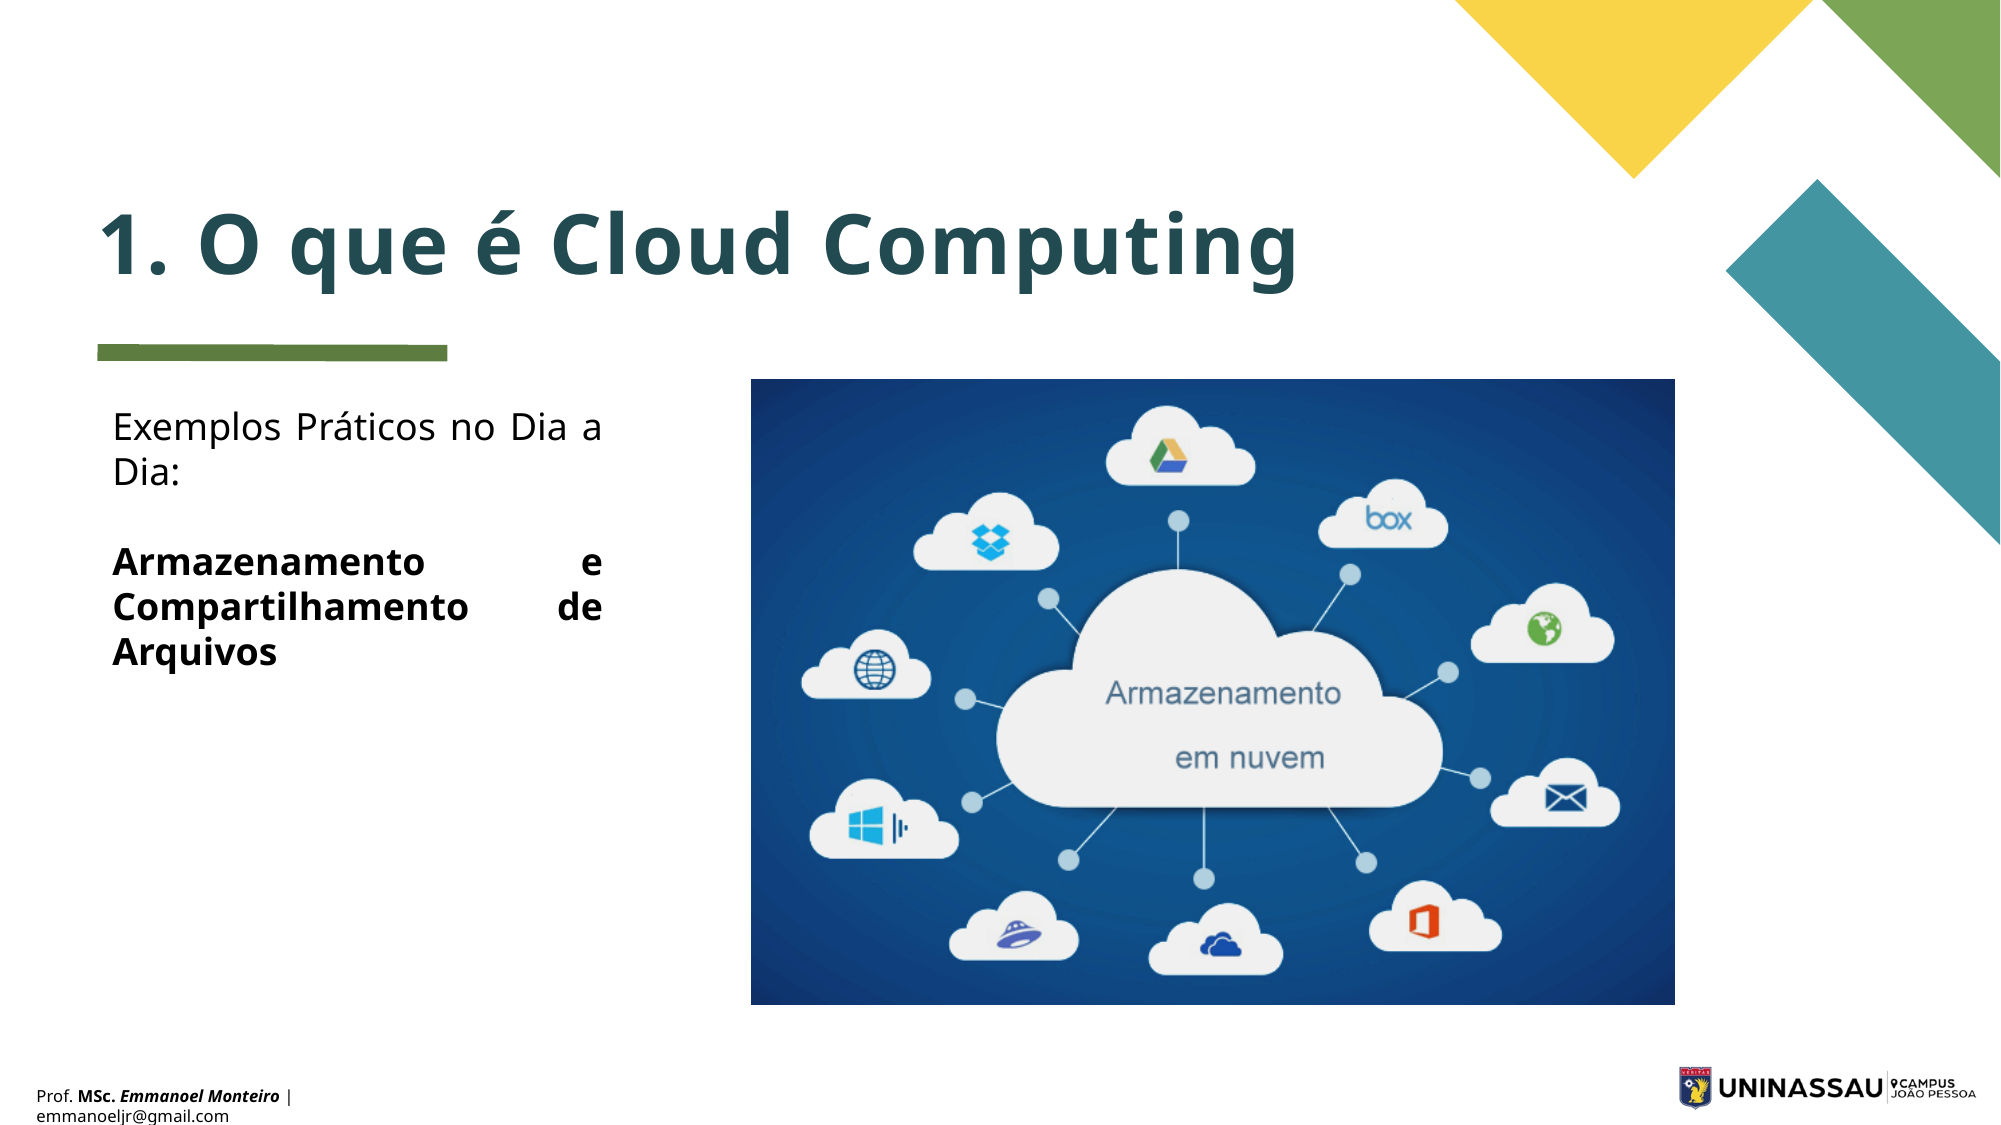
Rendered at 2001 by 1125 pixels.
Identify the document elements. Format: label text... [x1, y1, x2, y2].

text_box Exemplos Práticos no Dia a Dia: Armazenamento e Compartilhamento de Arquivos [97, 395, 619, 681]
picture [751, 379, 1675, 1005]
picture [1673, 1059, 1979, 1114]
title 1. O que é Cloud Computing [97, 32, 1898, 291]
text_box Prof. MSc. Emmanoel Monteiro | emmanoeljr@gmail.com [21, 1078, 457, 1125]
